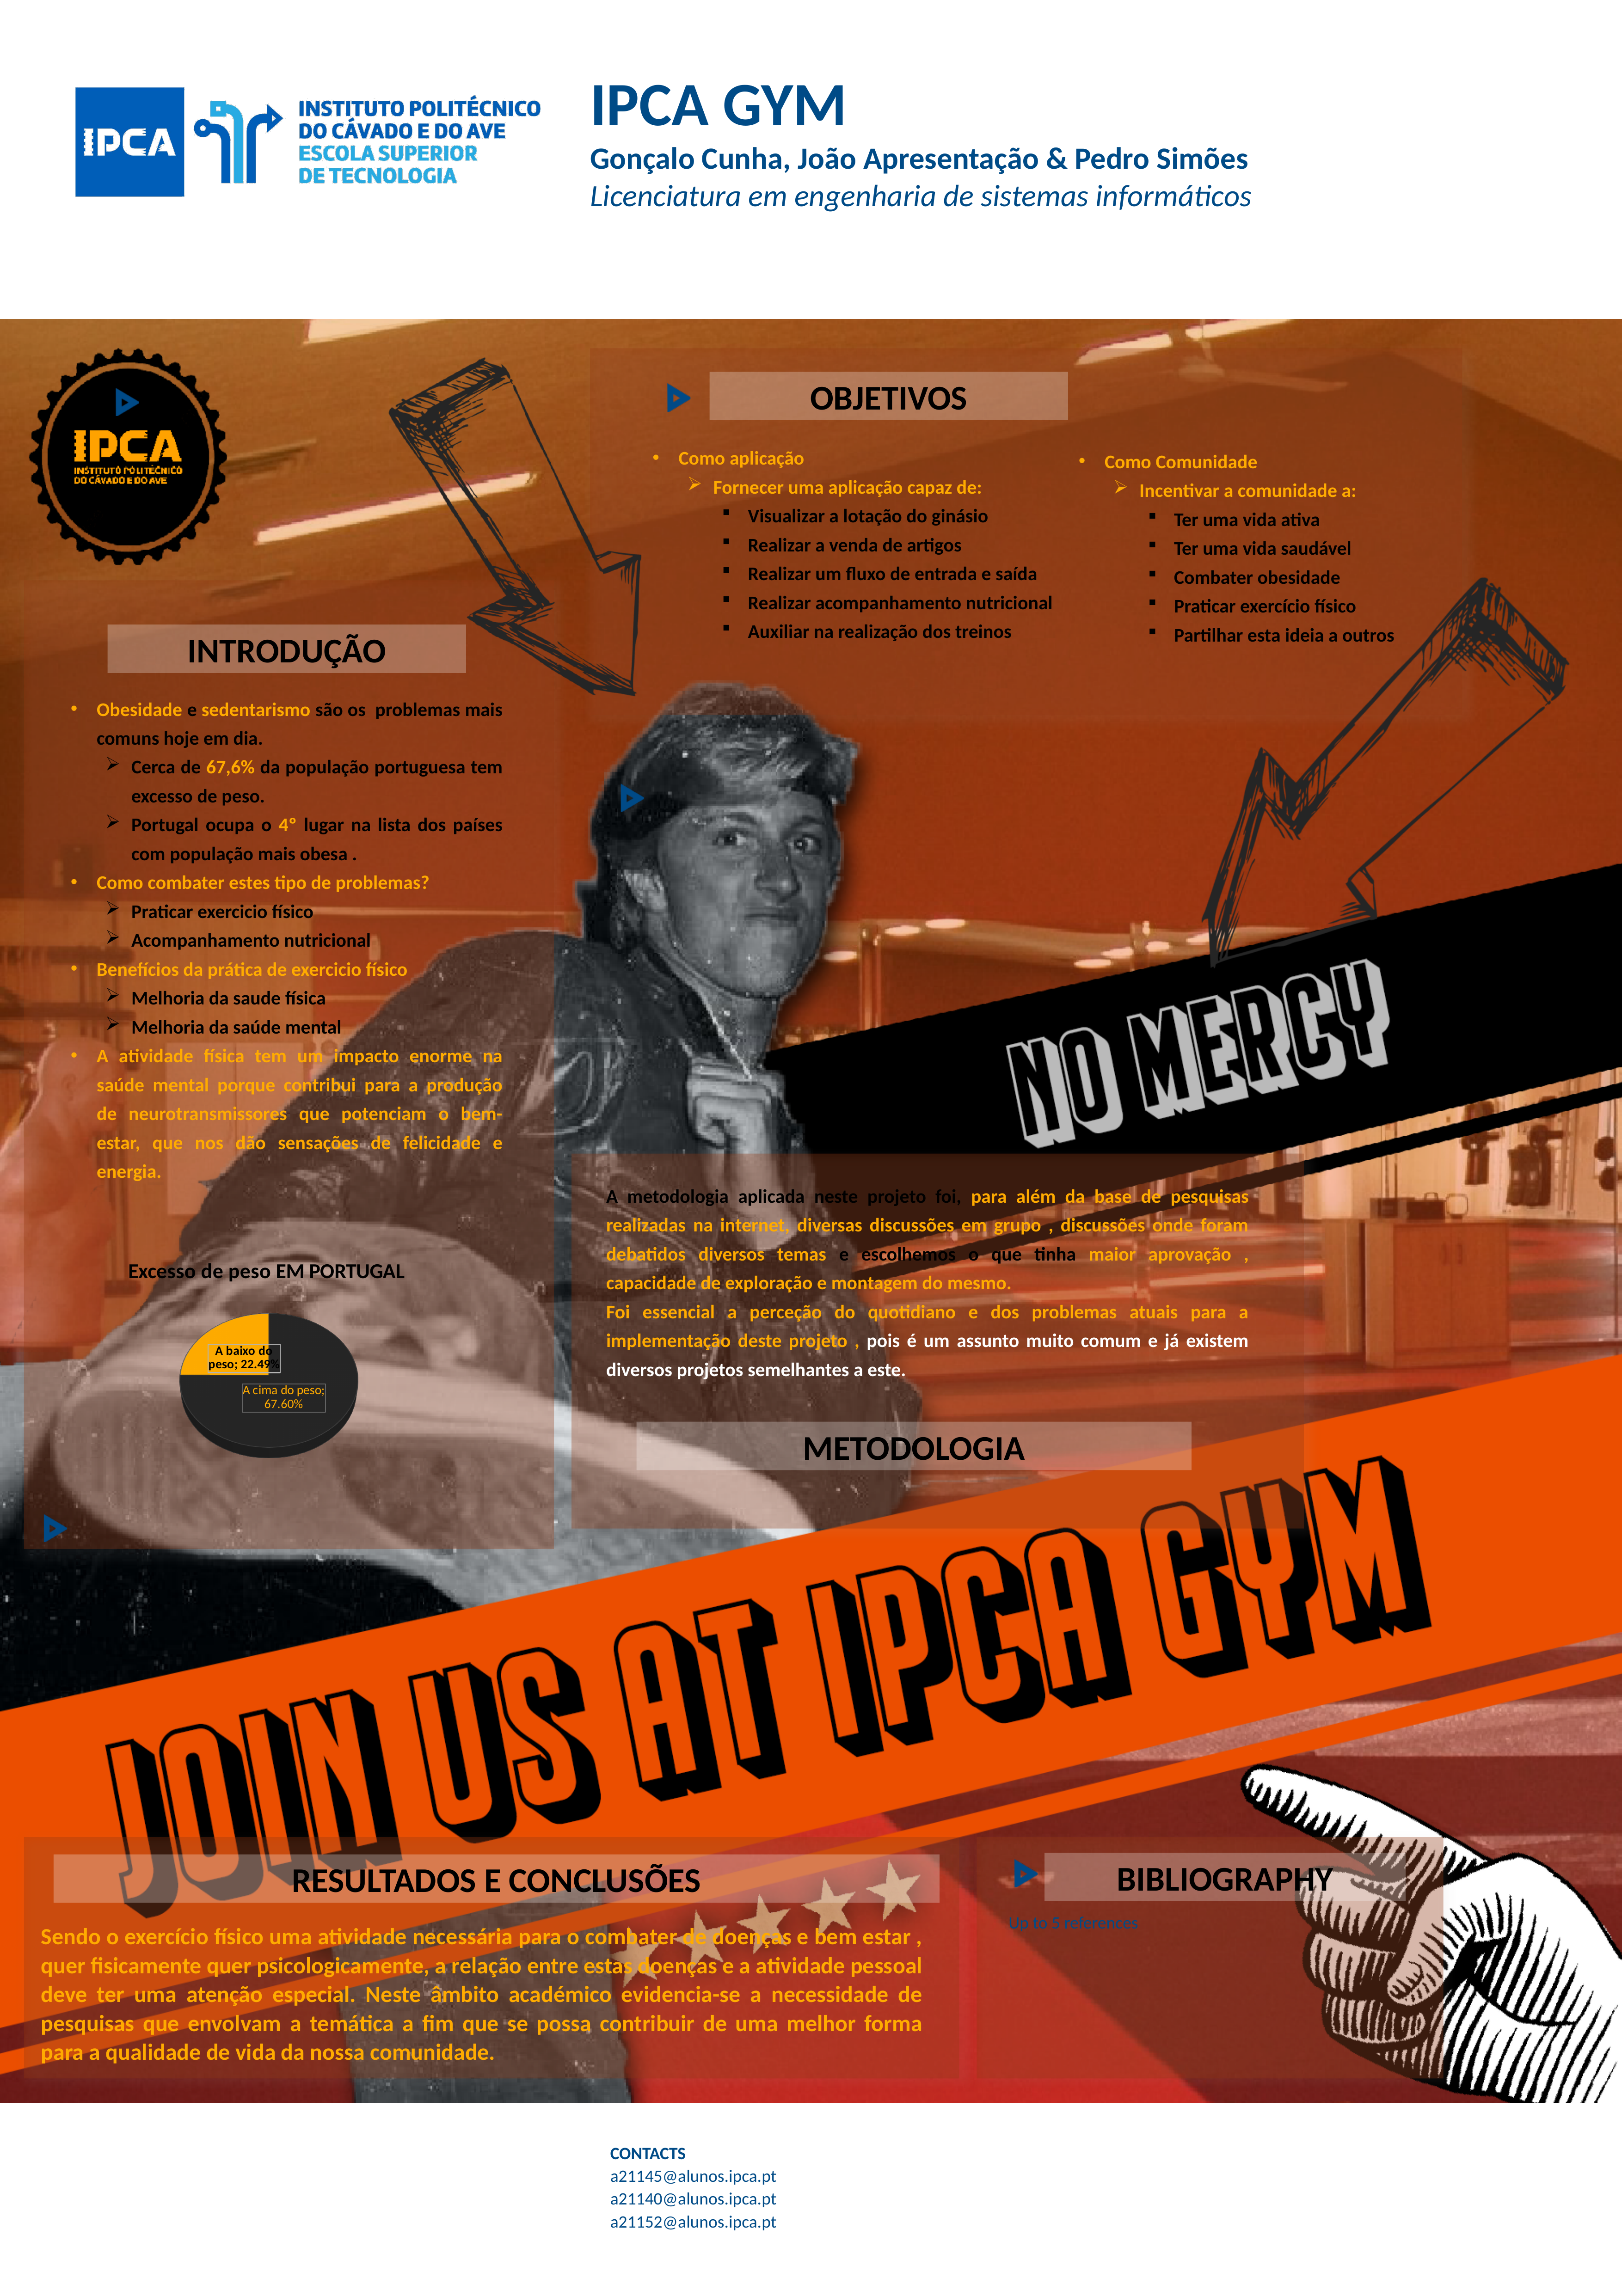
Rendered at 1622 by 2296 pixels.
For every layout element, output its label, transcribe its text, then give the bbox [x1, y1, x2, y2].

picture [0, 313, 1622, 2103]
text_box CONTACTS a21145@alunos.ipca.pt a21140@alunos.ipca.pt a21152@alunos.ipca.pt [603, 2142, 1103, 2235]
chart [67, 1248, 466, 1479]
text_box IPCA GYM Gonçalo Cunha, João Apresentação & Pedro Simões Licenciatura em engenharia de sistemas informáticos [583, 75, 1561, 254]
picture [73, 82, 547, 202]
